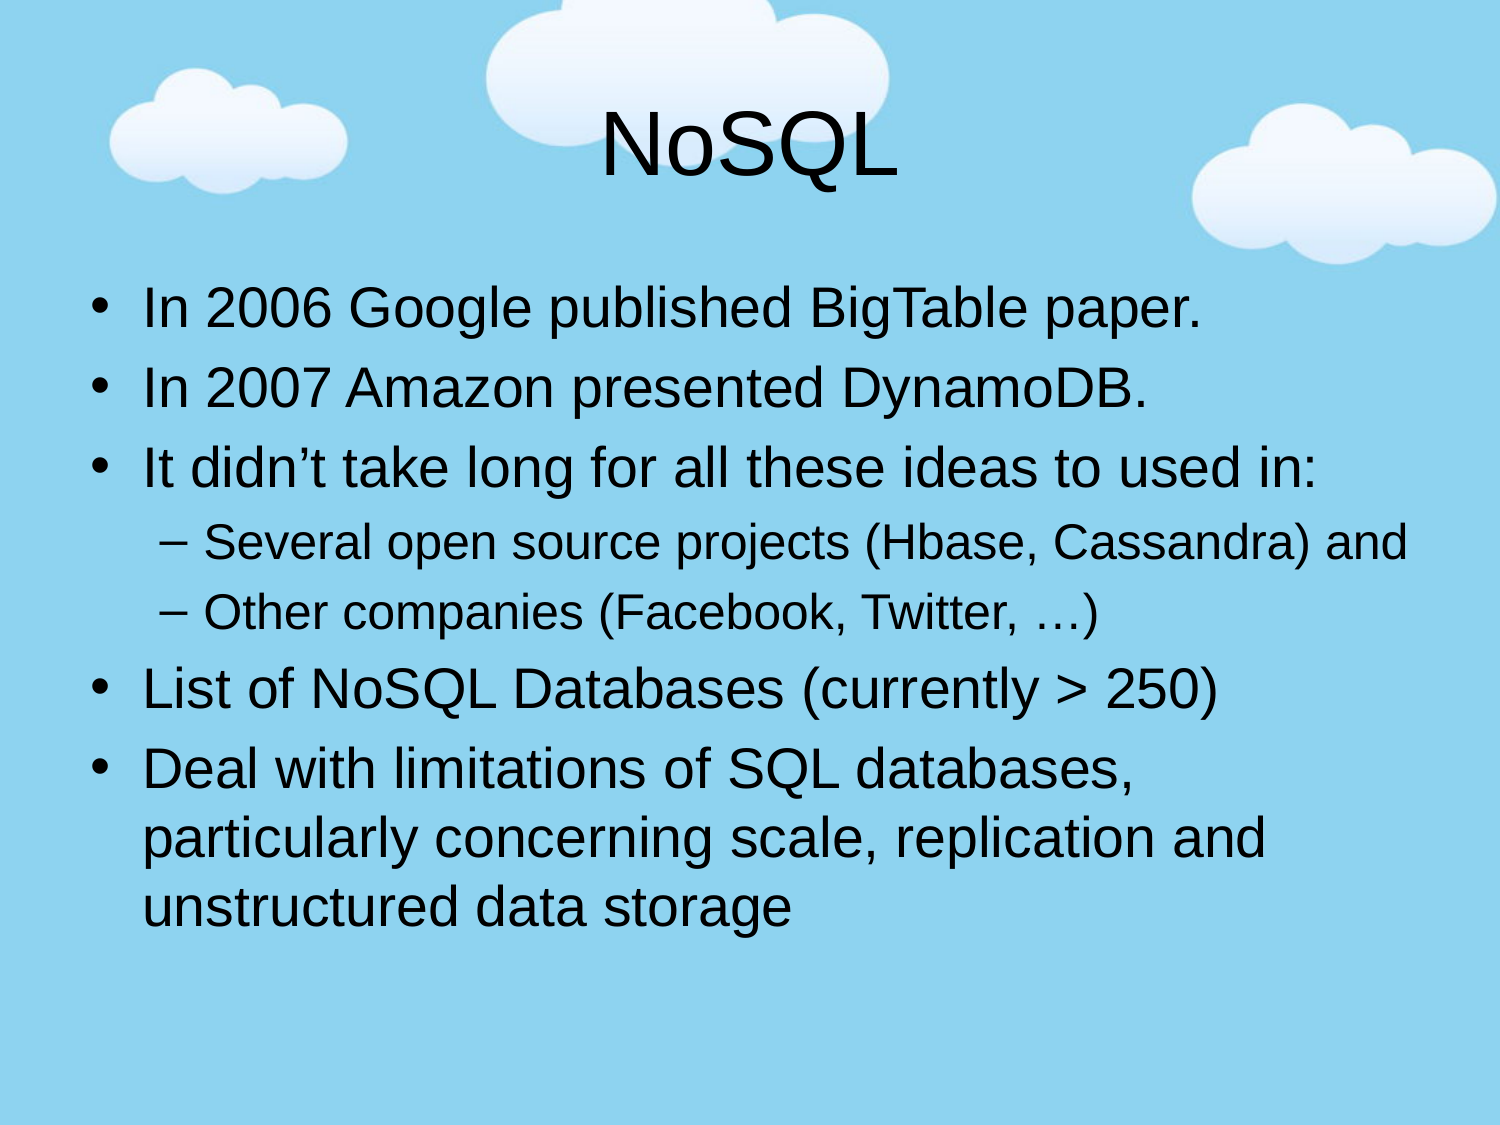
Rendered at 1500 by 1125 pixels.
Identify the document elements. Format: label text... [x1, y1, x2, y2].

picture [0, 0, 1500, 1125]
list In 2006 Google published BigTable paper. In 2007 Amazon presented DynamoDB. It didn’t take long for all these ideas to used in: Several open source projects (Hbase, Cassandra) and Other companies (Facebook, Twitter, …) List of NoSQL Databases (currently > 250) Deal with limitations of SQL databases, particularly concerning scale, replication and unstructured data storage [75, 262, 1425, 1005]
title NoSQL [75, 45, 1425, 233]
